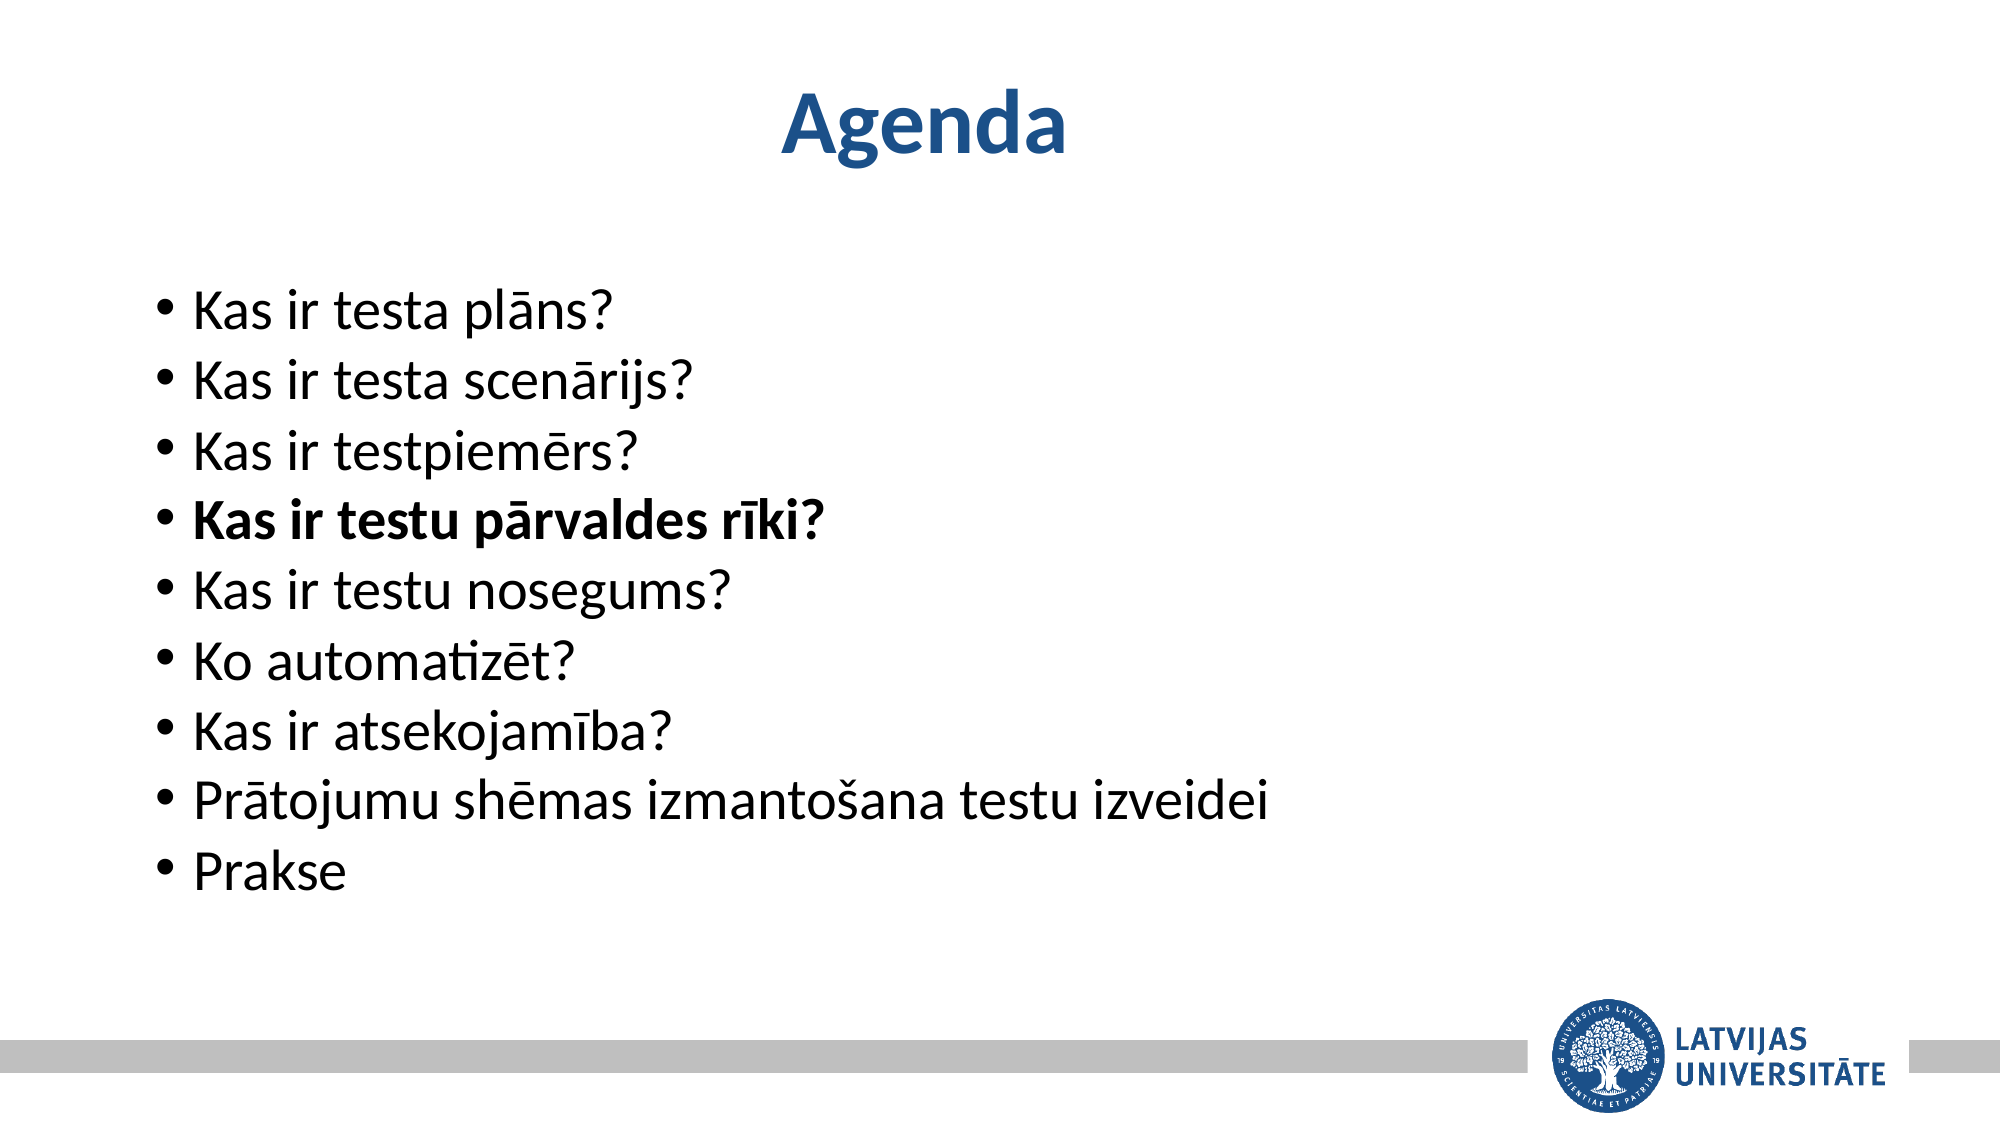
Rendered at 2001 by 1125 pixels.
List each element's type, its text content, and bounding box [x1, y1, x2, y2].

picture [1552, 999, 1885, 1113]
text_box Agenda [62, 59, 1788, 188]
list Kas ir testa plāns? Kas ir testa scenārijs? Kas ir testpiemērs? Kas ir testu pārvaldes rīki? Kas ir testu nosegums? Ko automatizēt? Kas ir atsekojamība? Prātojumu shēmas izmantošana testu izveidei Prakse [140, 264, 1866, 986]
